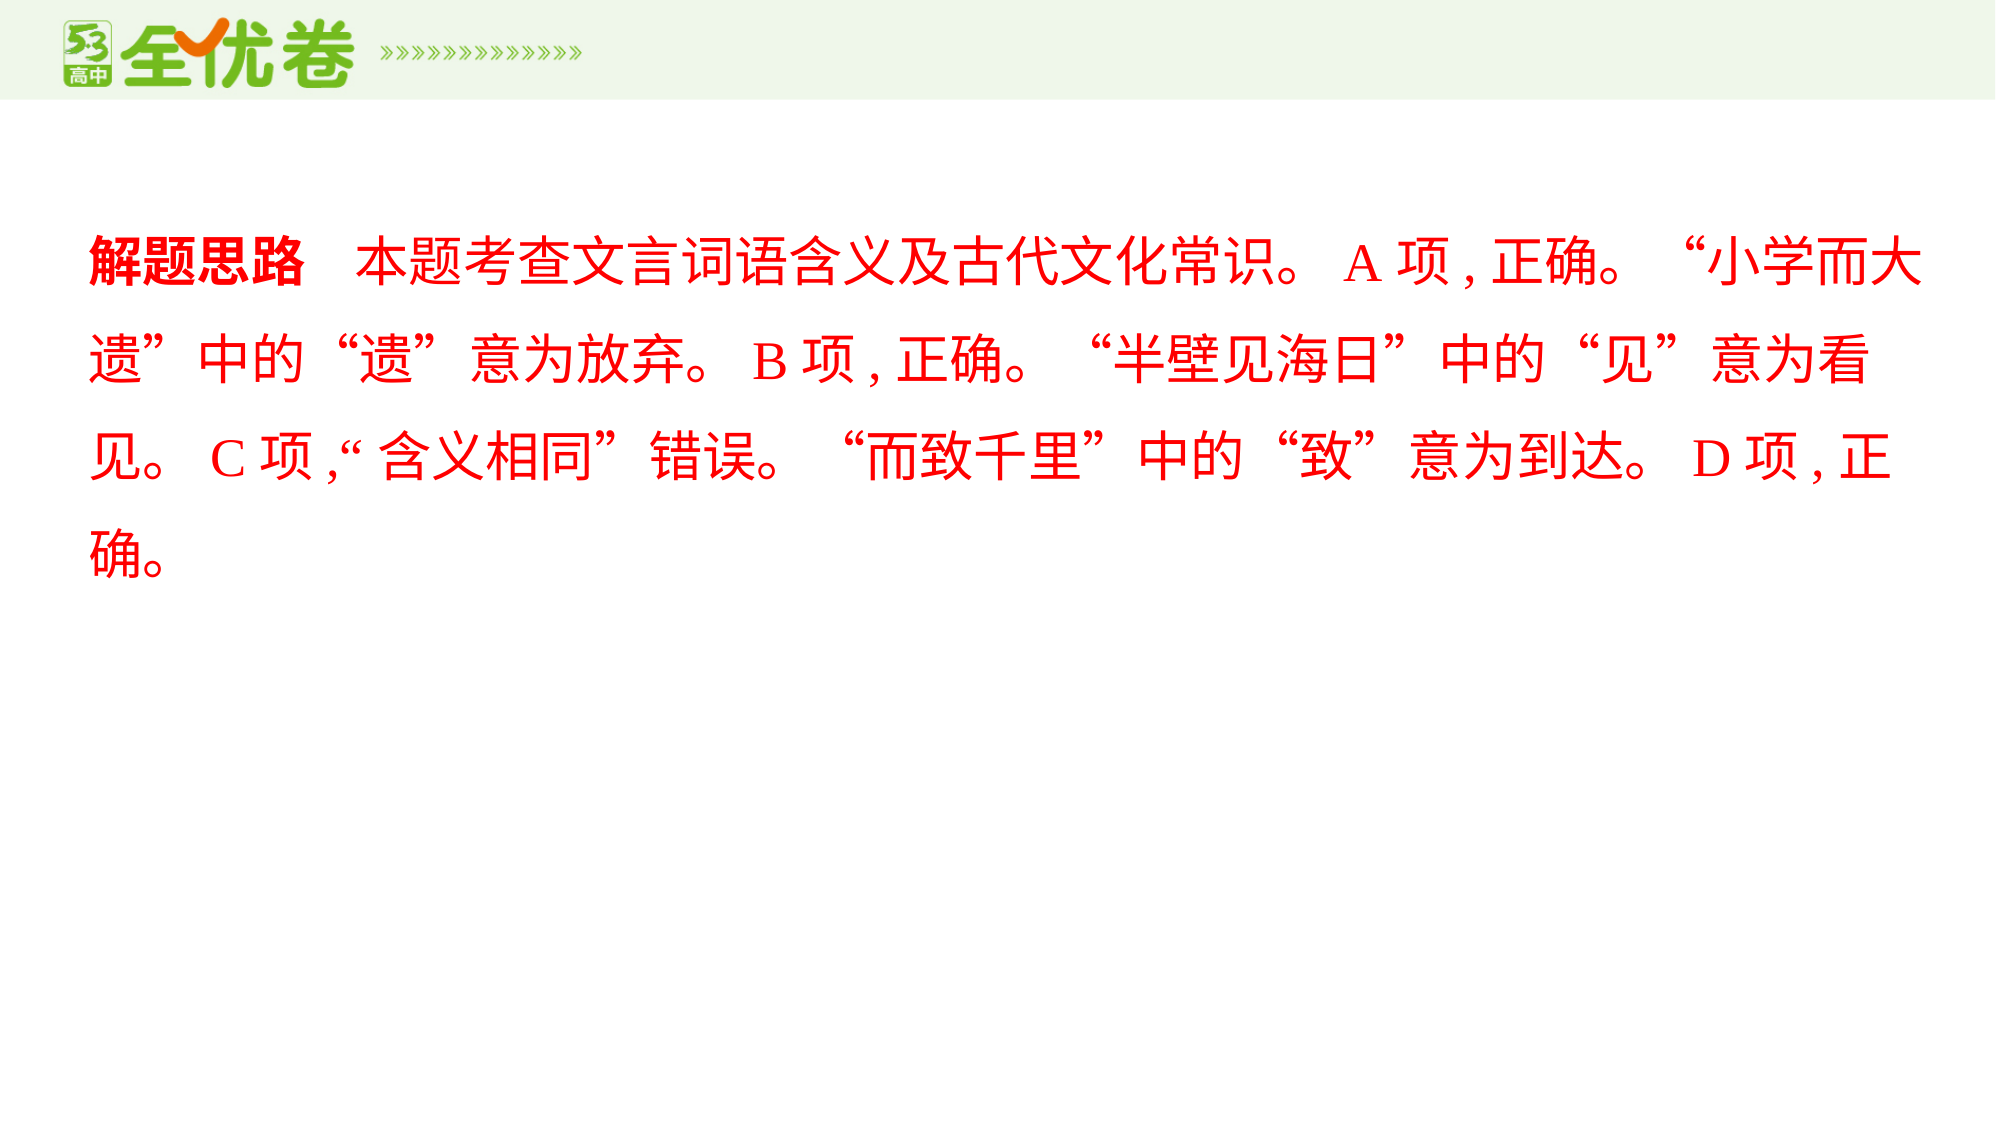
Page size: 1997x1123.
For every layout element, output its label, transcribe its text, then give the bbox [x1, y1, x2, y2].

picture [0, 0, 1996, 1117]
text_box 解题思路 本题考查文言词语含义及古代文化常识。A项,正确。“小学而大 遗”中的“遗”意为放弃。B项,正确。“半壁见海日”中的“见”意为看 见。C项,“含义相同”错误。“而致千里”中的“致”意为到达。D项,正 确。 [88, 194, 1997, 586]
